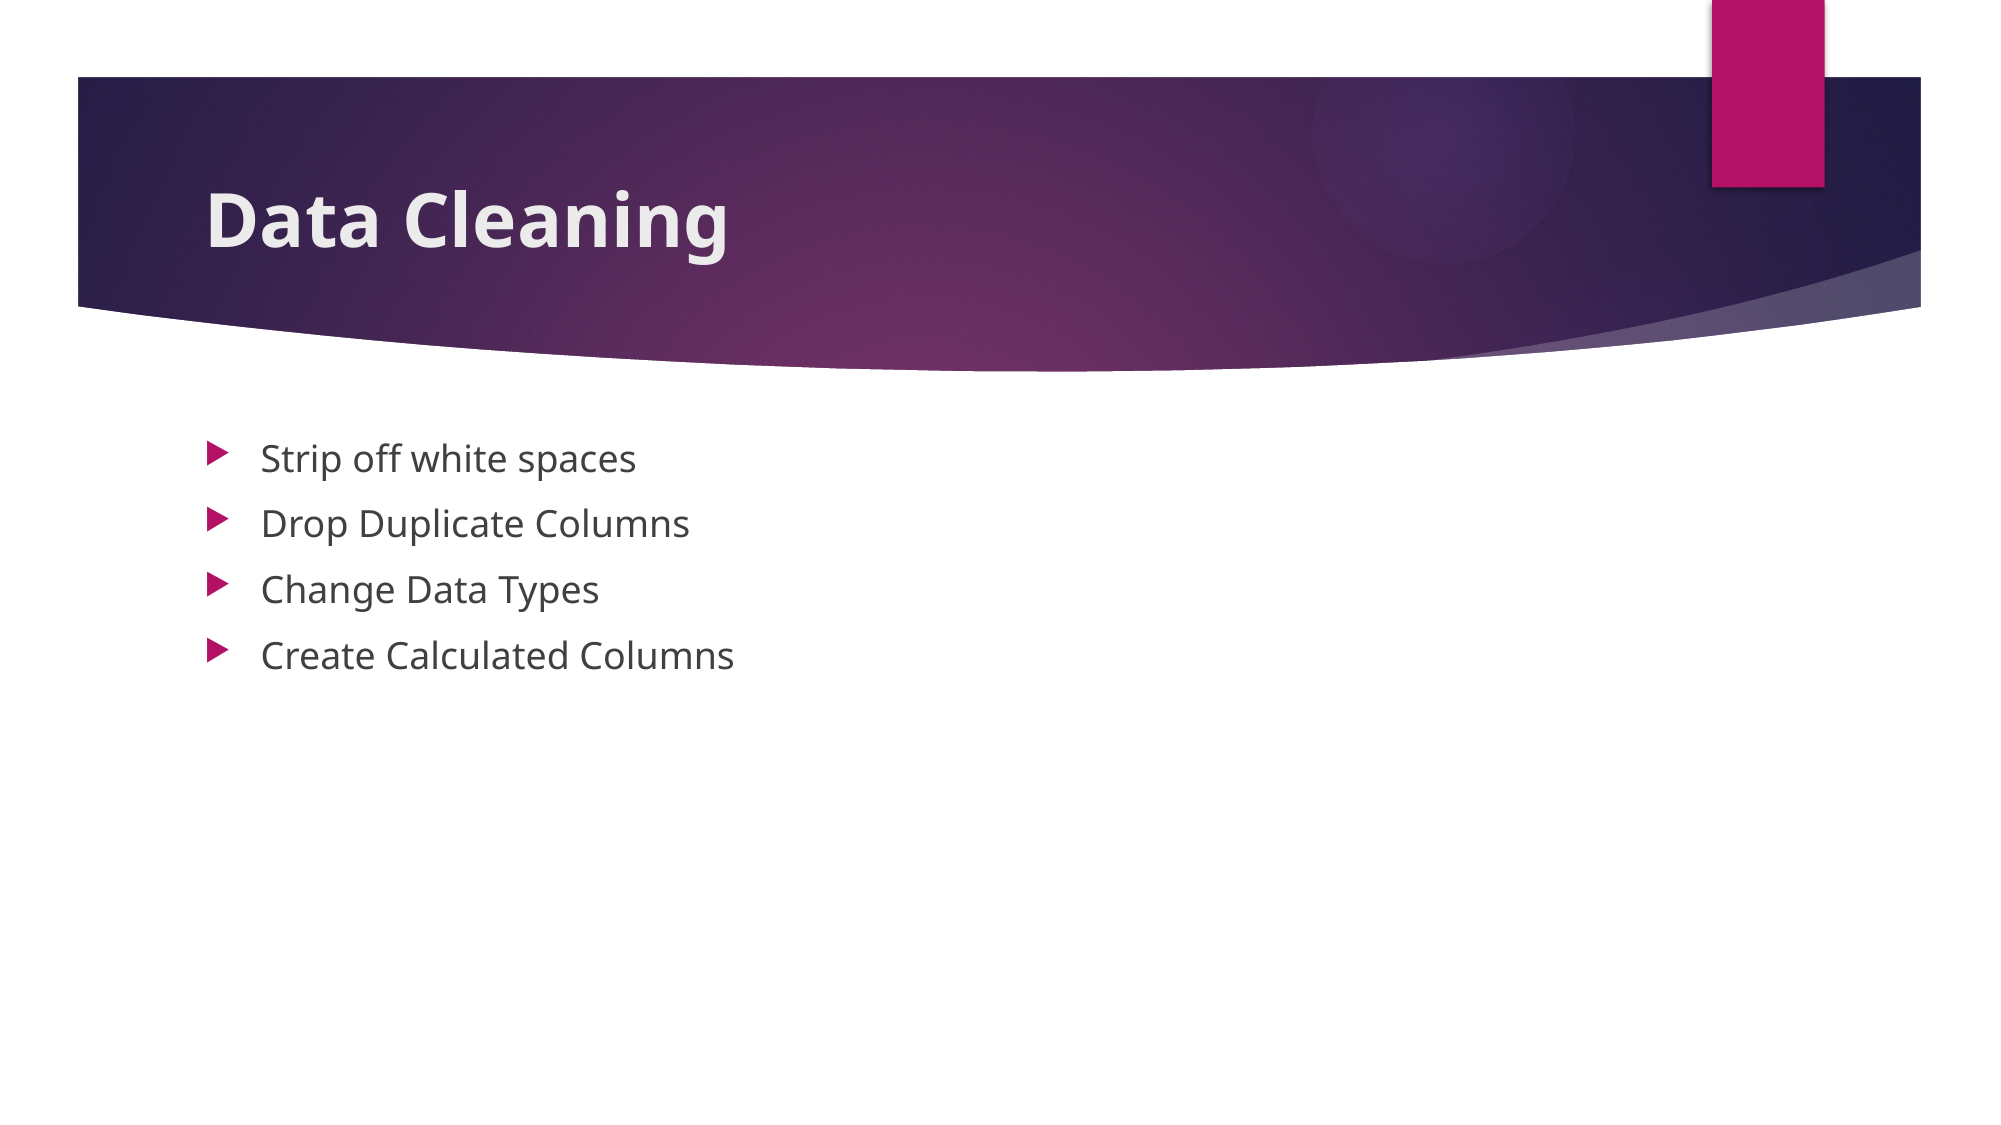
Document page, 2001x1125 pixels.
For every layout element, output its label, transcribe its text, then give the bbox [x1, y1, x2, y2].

list Strip off white spaces Drop Duplicate Columns Change Data Types Create Calculated Columns [189, 427, 1638, 988]
title Data Cleaning [189, 159, 1627, 276]
